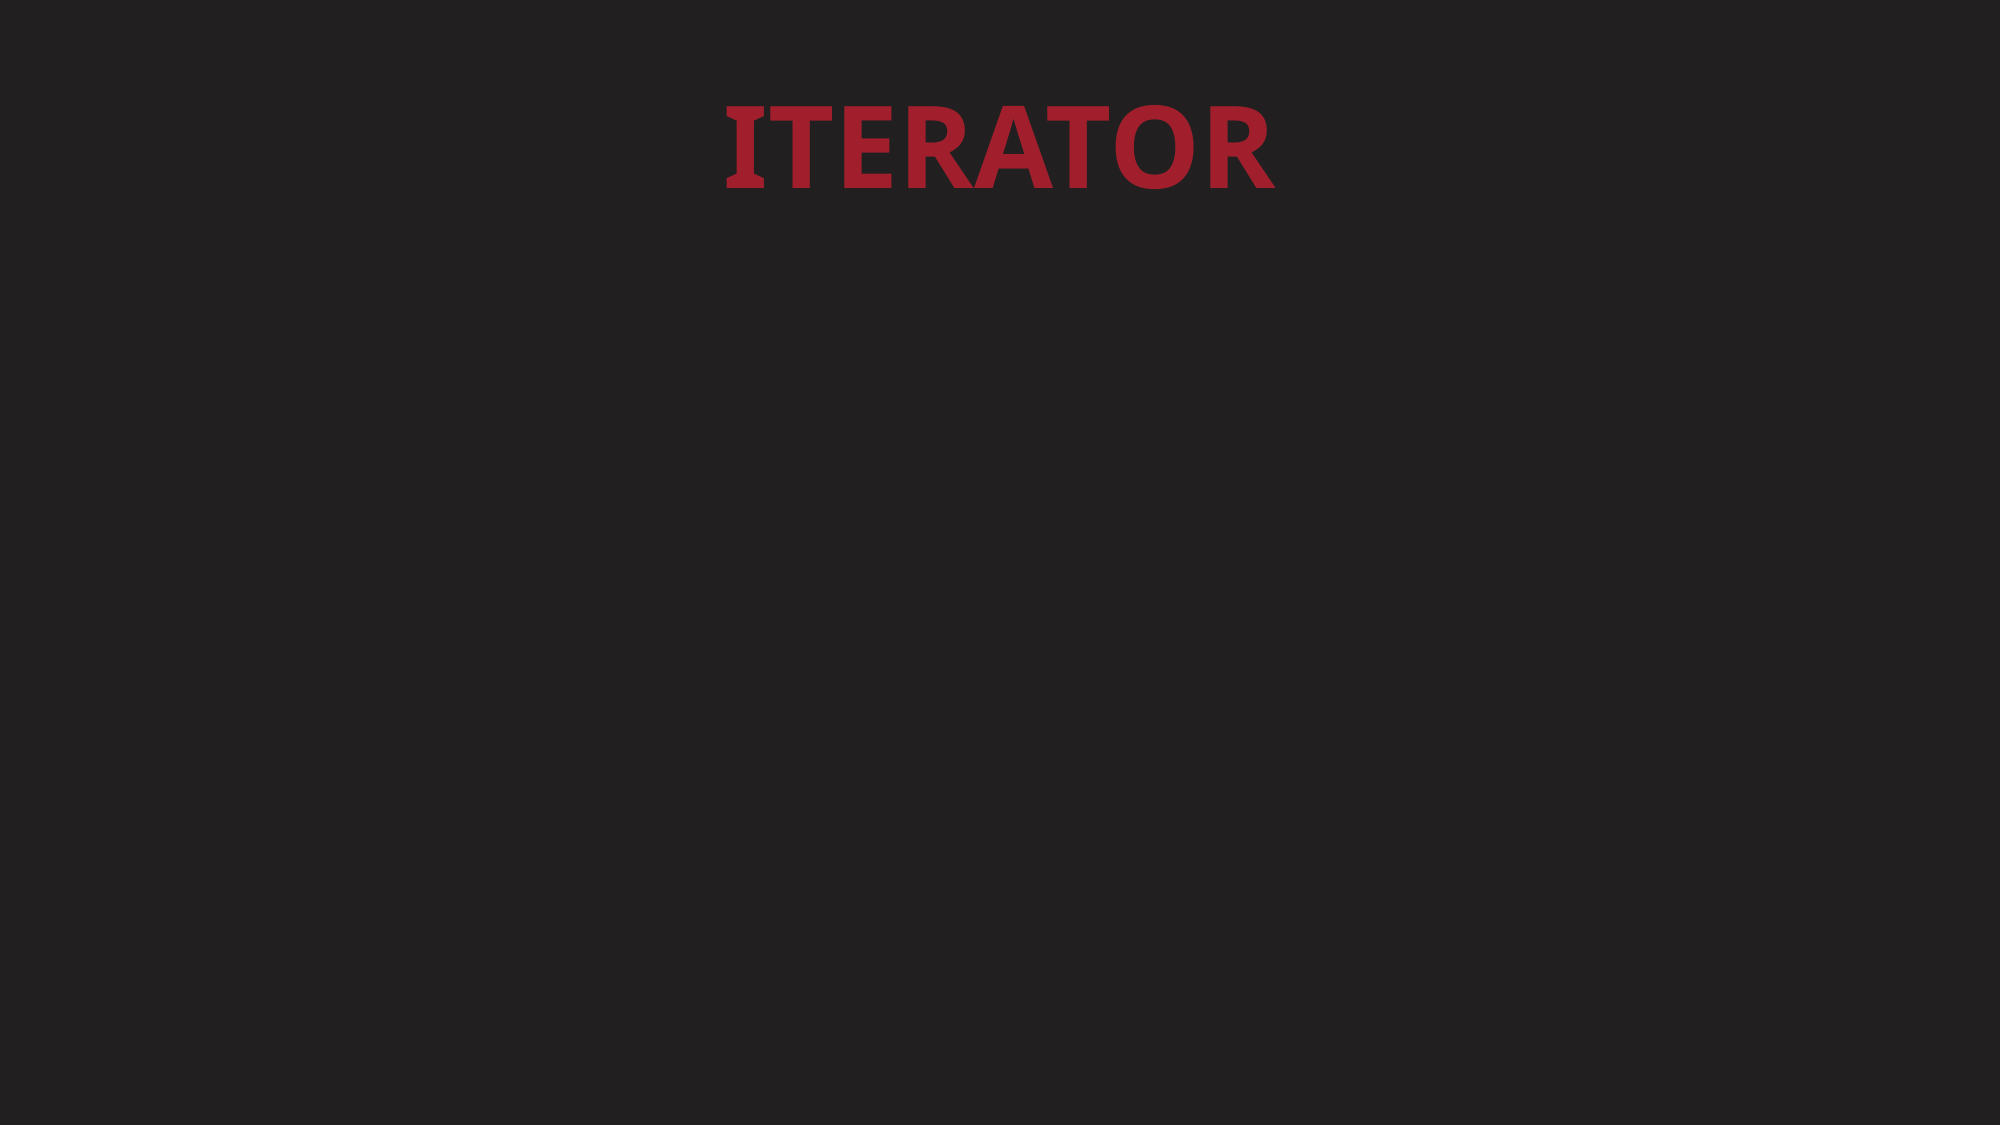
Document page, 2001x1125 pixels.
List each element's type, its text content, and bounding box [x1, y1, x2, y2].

text_box ITERATOR [0, 66, 2000, 219]
